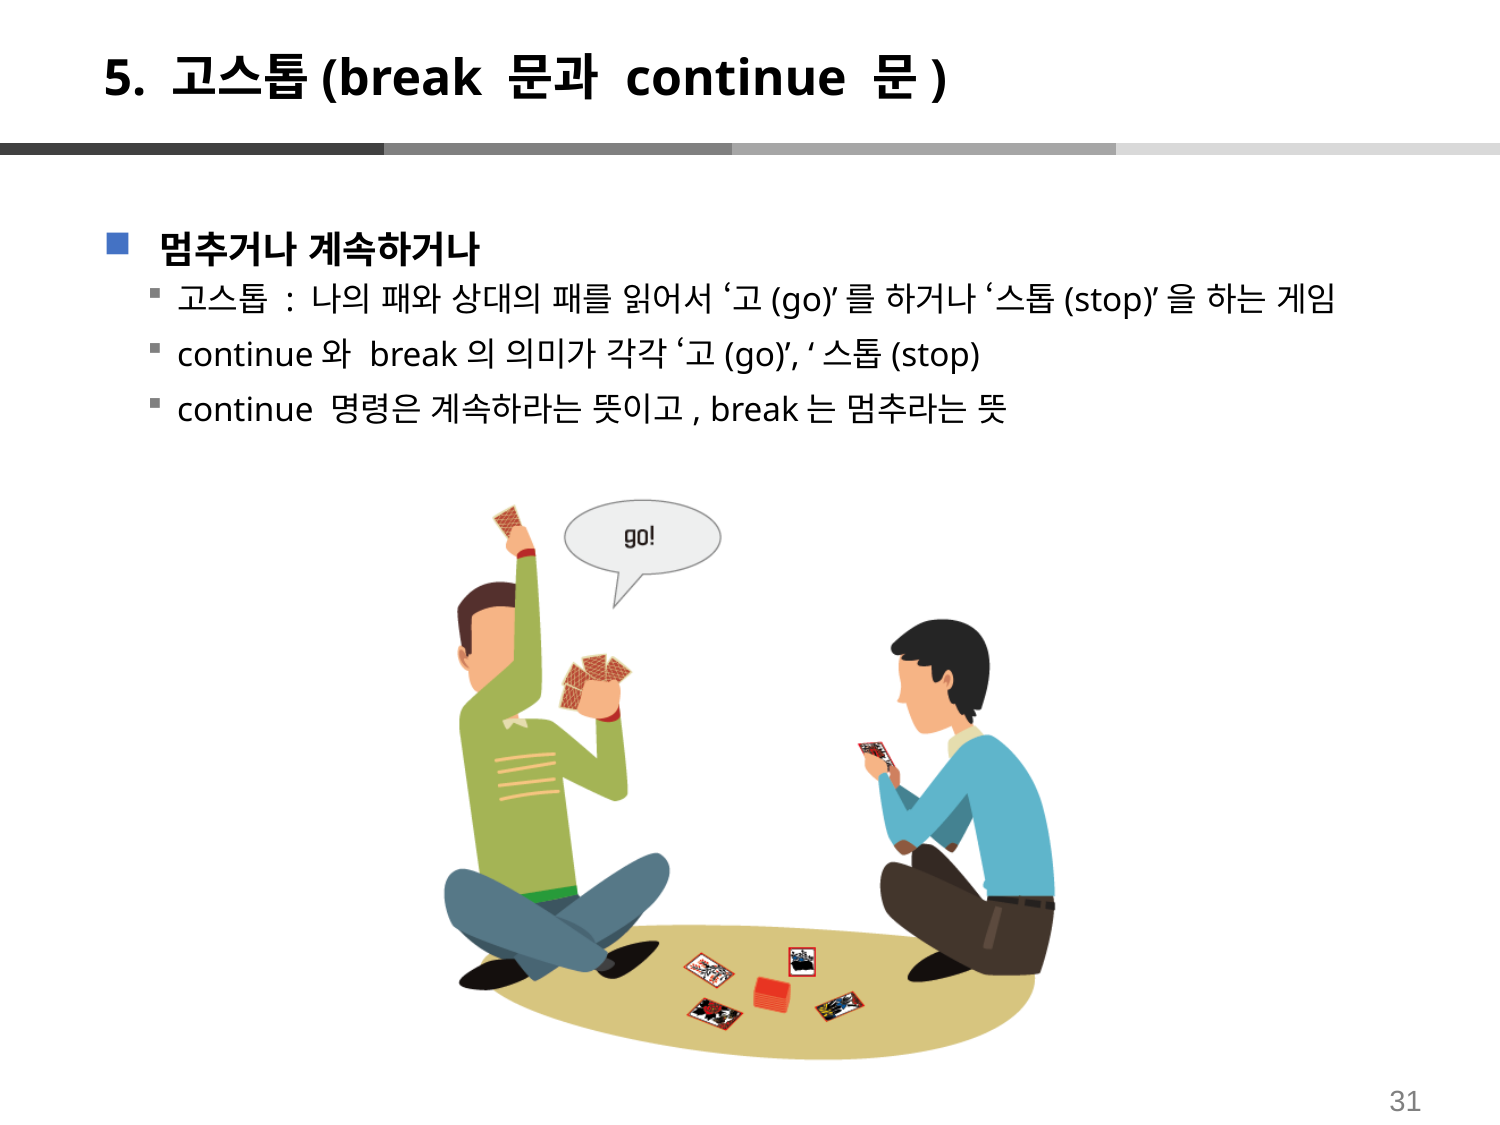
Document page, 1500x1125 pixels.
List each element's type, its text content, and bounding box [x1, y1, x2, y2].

picture [380, 458, 1120, 1099]
title 5. 고스톱(break 문과 continue 문) [88, 30, 1211, 121]
list 멈추거나 계속하거나 고스톱 : 나의 패와 상대의 패를 읽어서 ‘고(go)’를 하거나 ‘스톱(stop)’을 하는 게임 continue와 break의 의미가 각각 ‘고(go)’, ‘스톱(stop) continue 명령은 계속하라는 뜻이고, break는 멈추라는 뜻 [88, 196, 1436, 1083]
